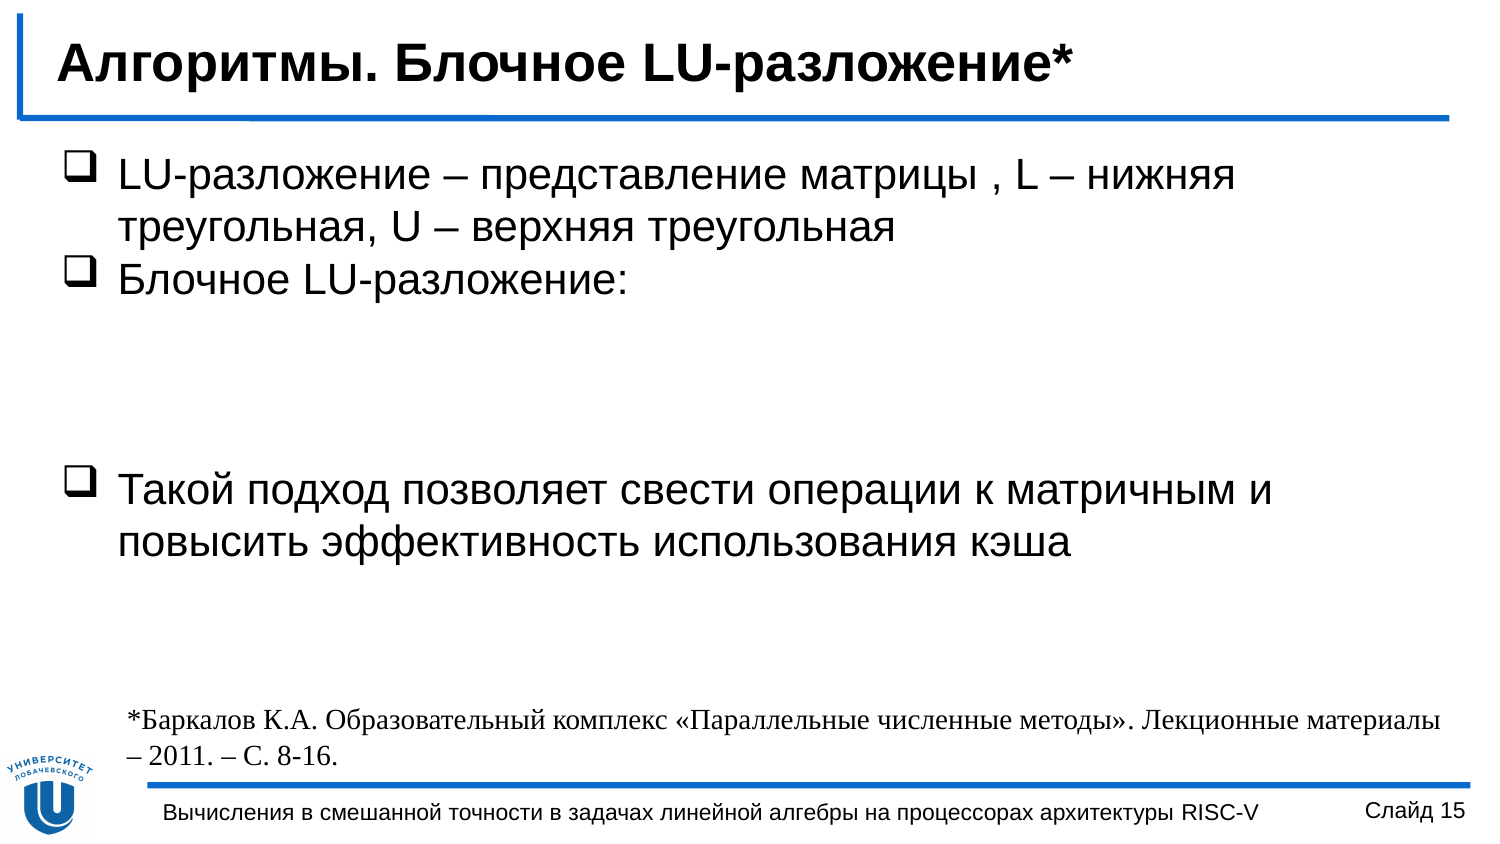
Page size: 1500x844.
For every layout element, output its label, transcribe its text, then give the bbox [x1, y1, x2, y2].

footer Вычисления в смешанной точности в задачах линейной алгебры на процессорах архитектуры RISC-V [147, 790, 1365, 844]
slide_number Слайд 15 [1293, 788, 1481, 844]
title Алгоритмы. Блочное LU-разложение* [41, 25, 1475, 95]
text_box *Баркалов К.А. Образовательный комплекс «Параллельные численные методы». Лекционные материалы – 2011. – C. 8-16. [112, 693, 1475, 779]
picture [5, 755, 94, 836]
